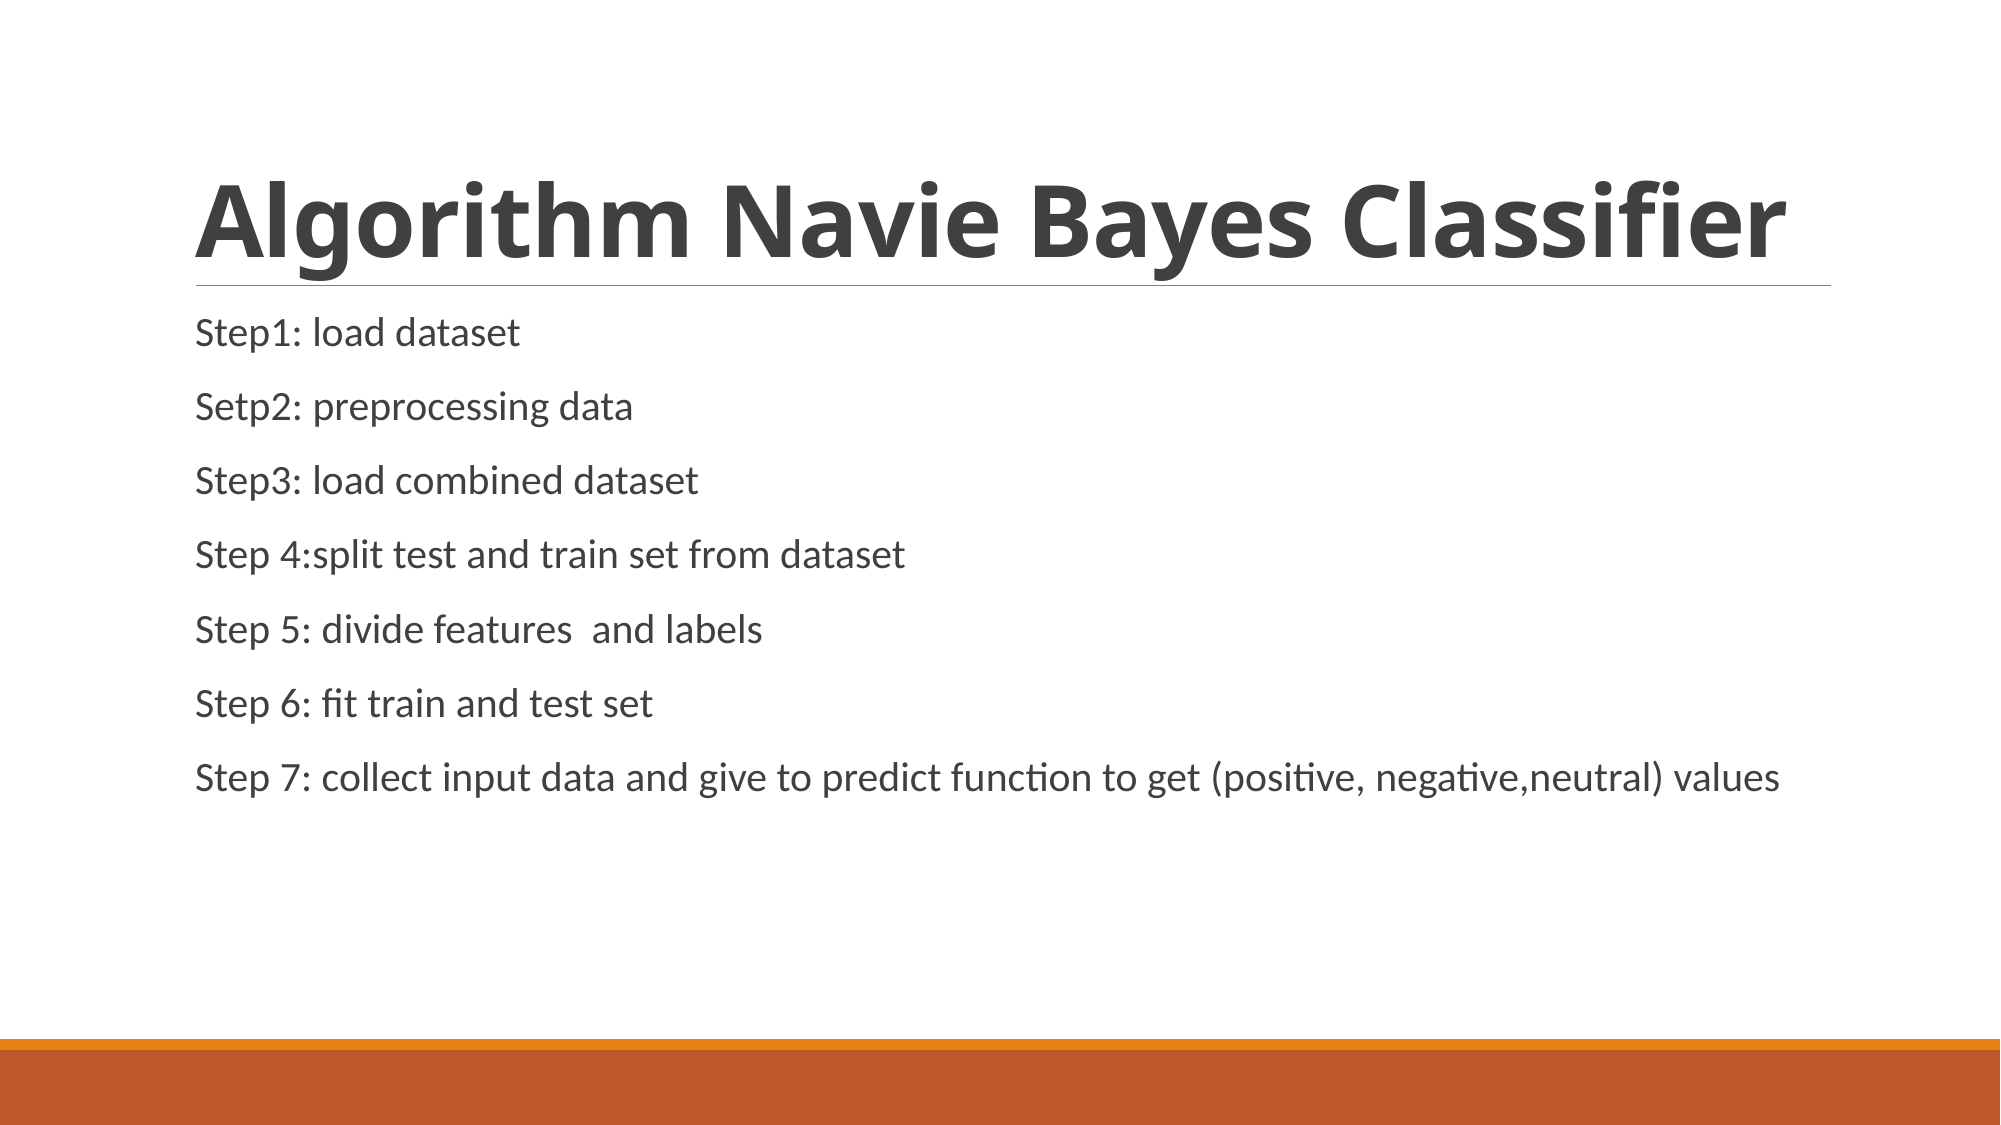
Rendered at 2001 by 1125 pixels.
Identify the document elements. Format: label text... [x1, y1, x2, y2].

list Step1: load dataset Setp2: preprocessing data Step3: load combined dataset Step 4:split test and train set from dataset Step 5: divide features and labels Step 6: fit train and test set Step 7: collect input data and give to predict function to get (positive, negative,neutral) values [180, 302, 1830, 963]
title Algorithm Navie Bayes Classifier [180, 47, 1830, 285]
